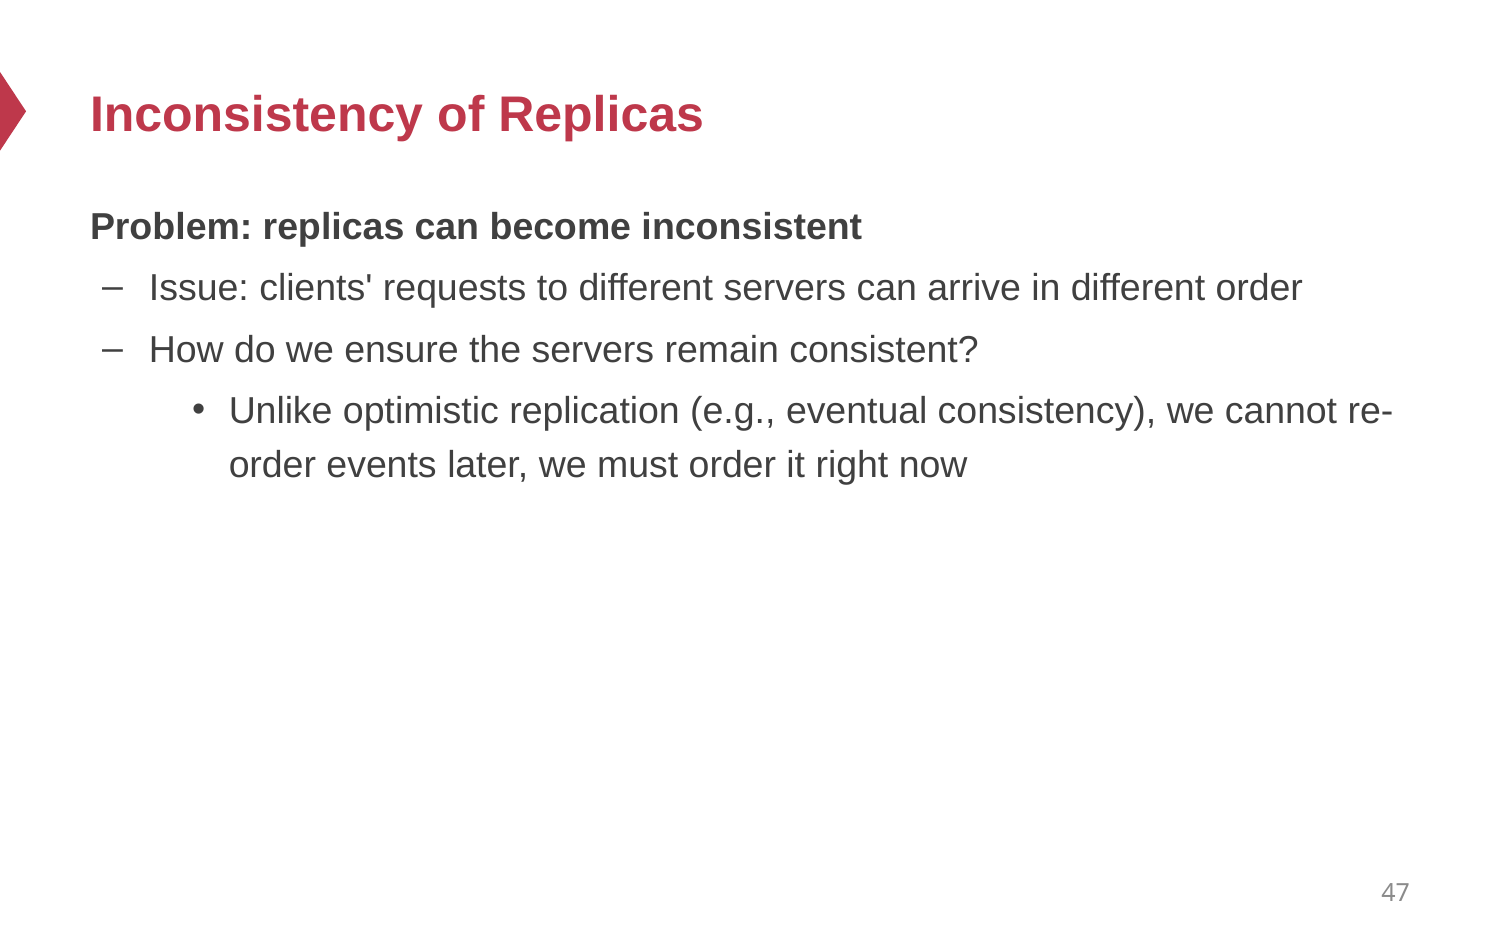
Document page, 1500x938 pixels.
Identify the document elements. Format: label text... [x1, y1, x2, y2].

list Problem: replicas can become inconsistent Issue: clients' requests to different servers can arrive in different order How do we ensure the servers remain consistent? Unlike optimistic replication (e.g., eventual consistency), we cannot re-order events later, we must order it right now [75, 185, 1425, 804]
slide_number 47 [1074, 868, 1425, 919]
title Inconsistency of Replicas [75, 37, 1425, 185]
